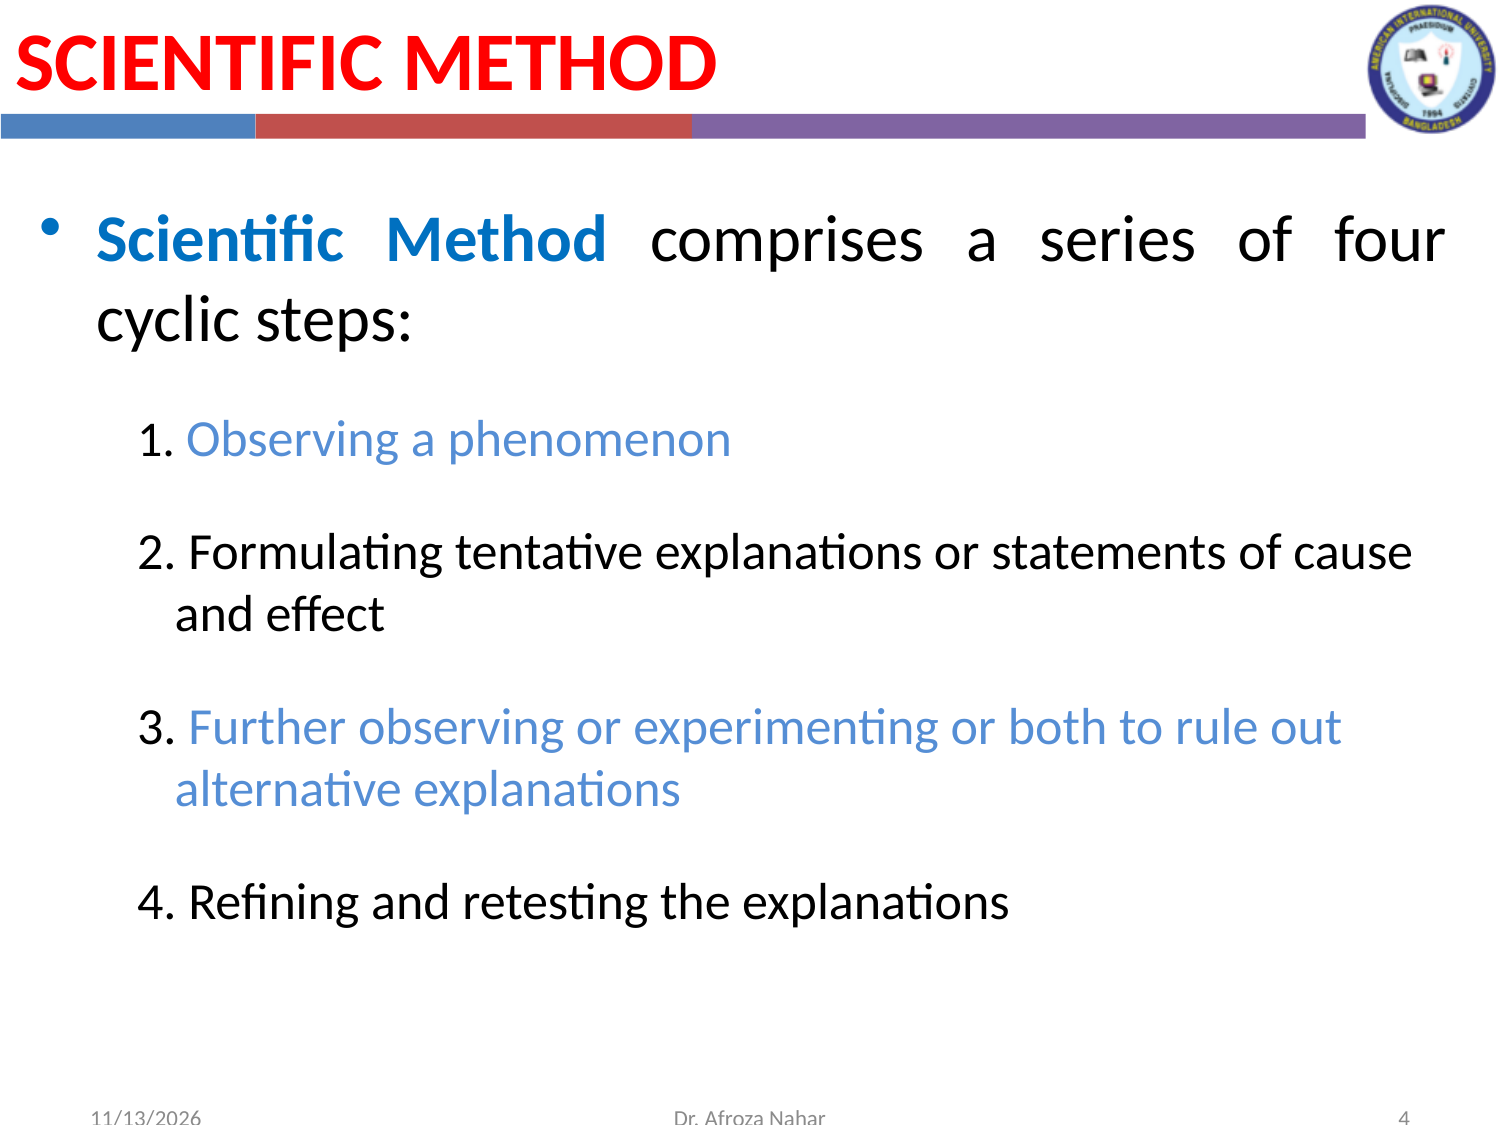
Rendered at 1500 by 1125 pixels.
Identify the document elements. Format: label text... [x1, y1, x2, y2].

list Scientific Method [0, 0, 1366, 114]
footer Dr. Afroza Nahar [512, 1087, 988, 1125]
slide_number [75, 1087, 425, 1125]
picture [1365, 2, 1499, 137]
text_box Scientific Method comprises a series of four cyclic steps: Observing a phenomenon Formulating tentative explanations or statements of cause and effect Further observing or experimenting or both to rule out alternative explanations Refining and retesting the explanations [24, 187, 1463, 1048]
slide_number 4 [1074, 1087, 1425, 1125]
